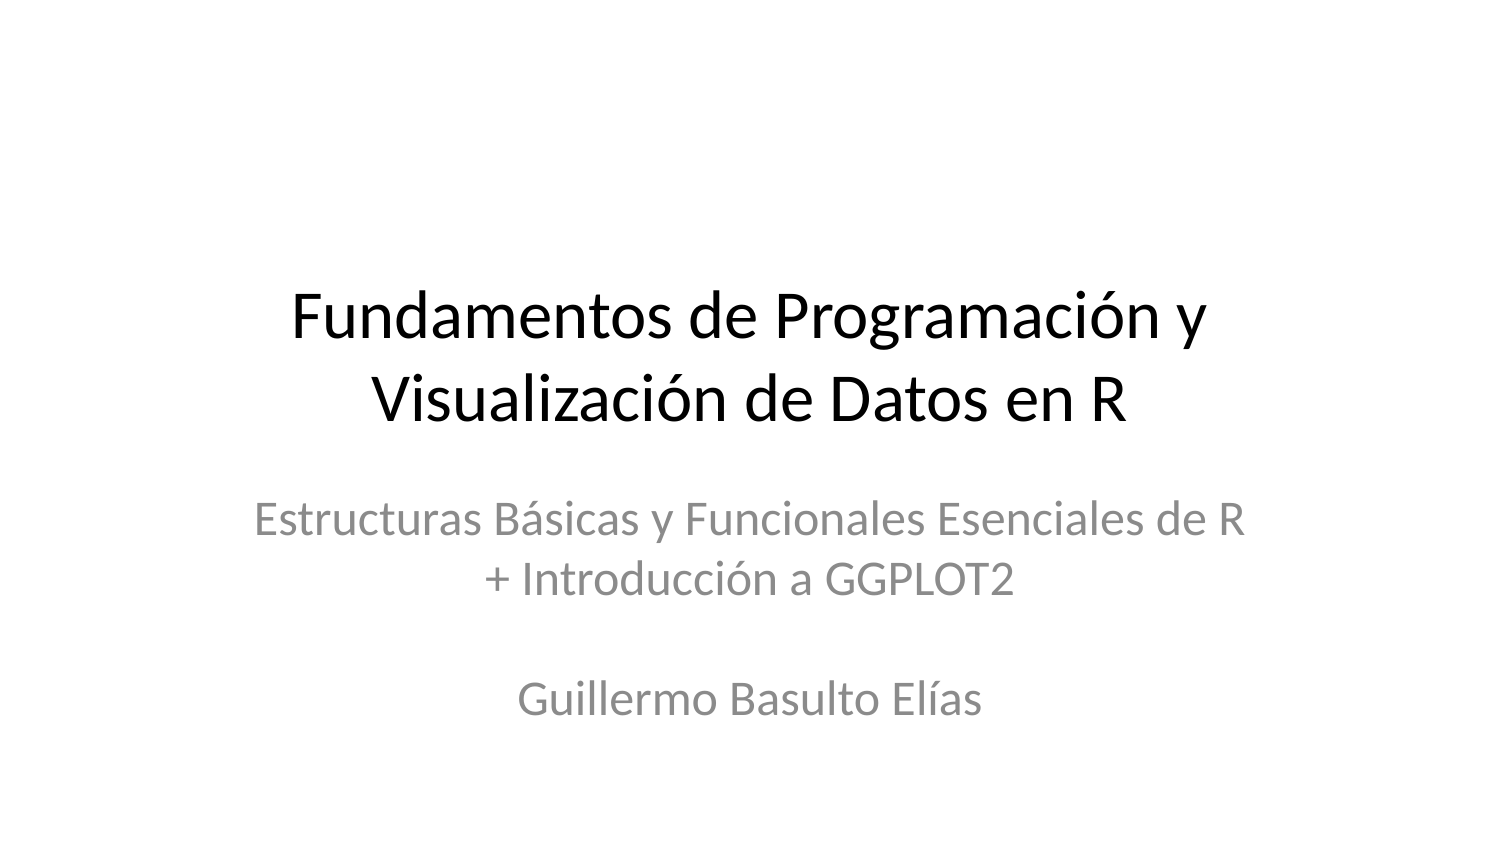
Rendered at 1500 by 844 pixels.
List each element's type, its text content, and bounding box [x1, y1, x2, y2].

subtitle Estructuras Básicas y Funcionales Esenciales de R + Introducción a GGPLOT2 Guillermo Basulto Elías [225, 478, 1275, 694]
title Fundamentos de Programación y Visualización de Datos en R [112, 262, 1388, 443]
